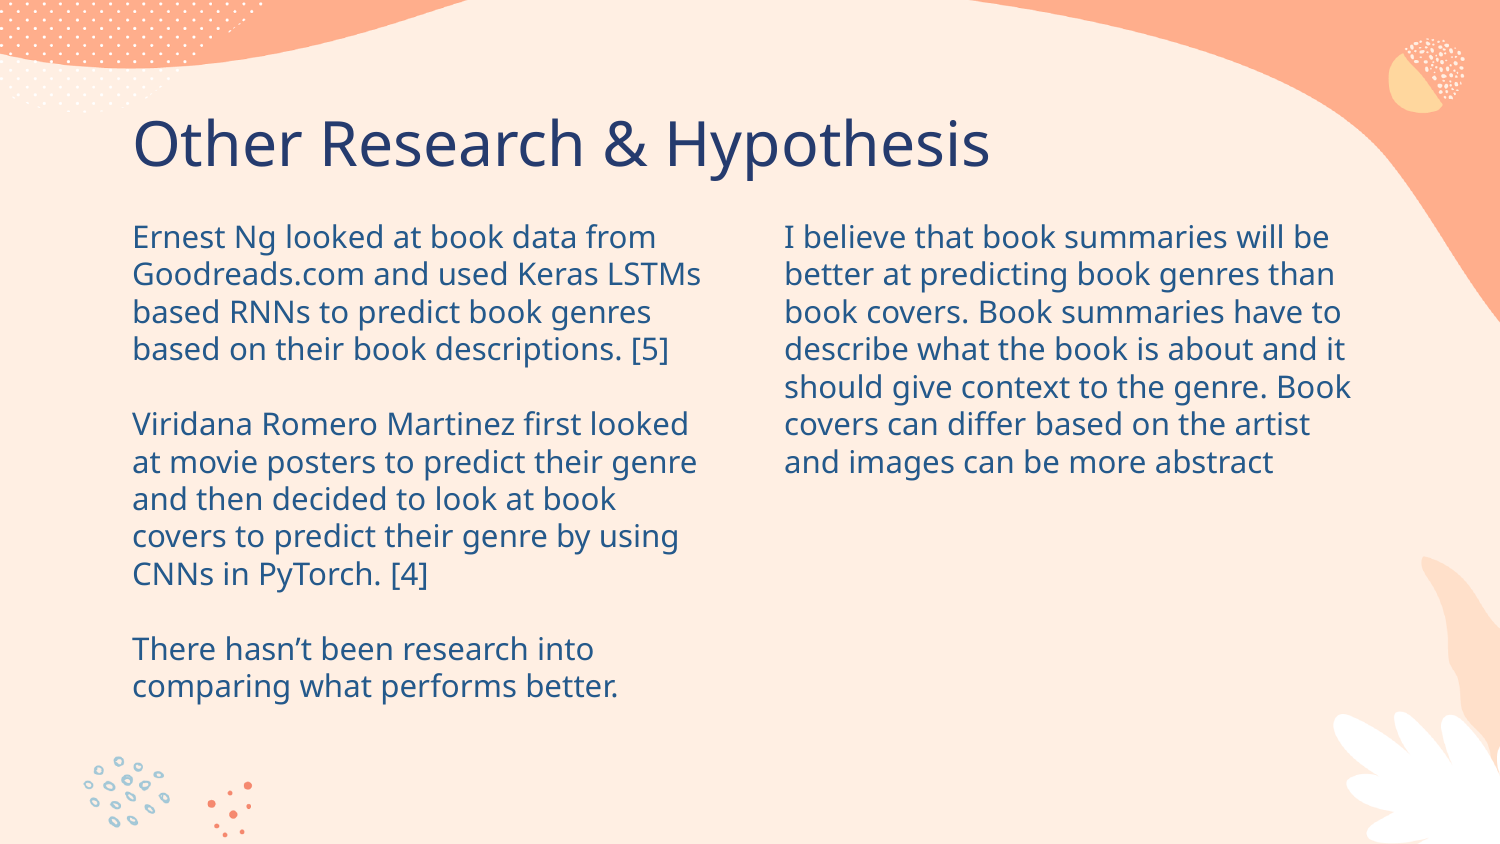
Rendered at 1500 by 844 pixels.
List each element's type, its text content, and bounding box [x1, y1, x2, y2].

picture [0, 0, 1500, 844]
subtitle I believe that book summaries will be better at predicting book genres than book covers. Book summaries have to describe what the book is about and it should give context to the genre. Book covers can differ based on the artist and images can be more abstract [769, 202, 1383, 755]
title Other Research & Hypothesis [116, 88, 1383, 167]
subtitle Ernest Ng looked at book data from Goodreads.com and used Keras LSTMs based RNNs to predict book genres based on their book descriptions. [5] Viridana Romero Martinez first looked at movie posters to predict their genre and then decided to look at book covers to predict their genre by using CNNs in PyTorch. [4] There hasn’t been research into comparing what performs better. [116, 202, 731, 755]
